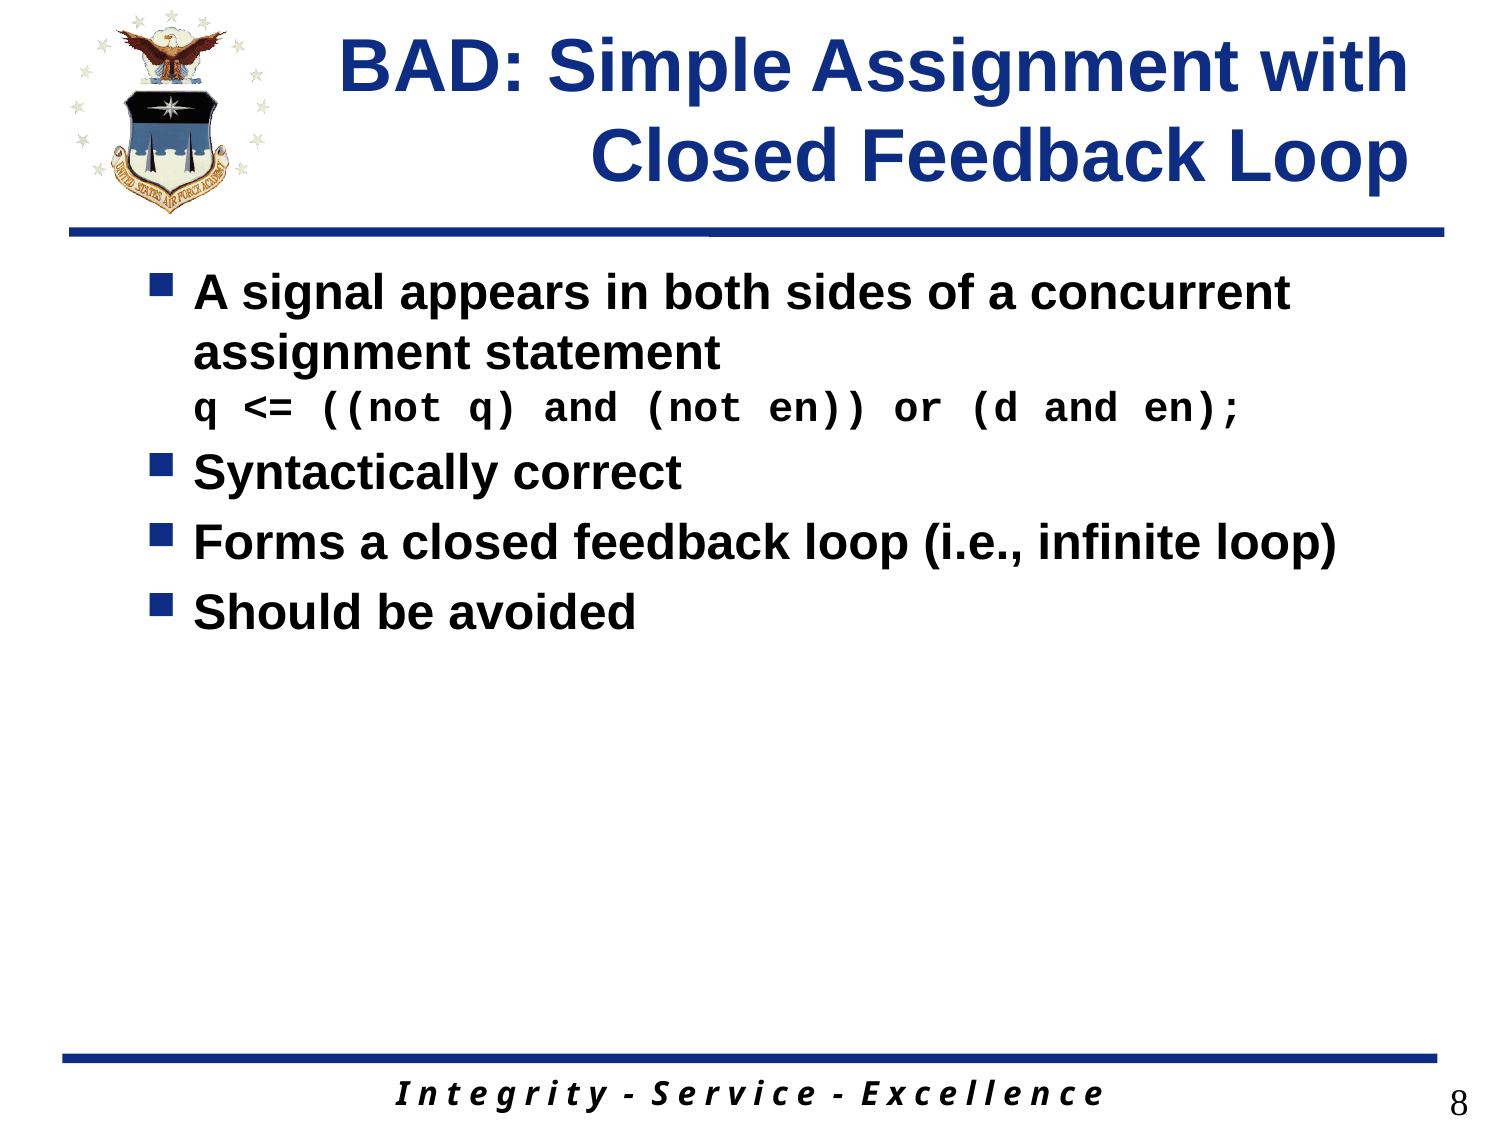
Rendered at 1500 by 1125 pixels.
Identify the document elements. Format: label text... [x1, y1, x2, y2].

list A signal appears in both sides of a concurrent assignment statement q <= ((not q) and (not en)) or (d and en); Syntactically correct Forms a closed feedback loop (i.e., infinite loop) Should be avoided [131, 251, 1466, 962]
title BAD: Simple Assignment with Closed Feedback Loop [313, 12, 1427, 201]
picture [63, 0, 275, 222]
slide_number 8 [1133, 1025, 1484, 1105]
